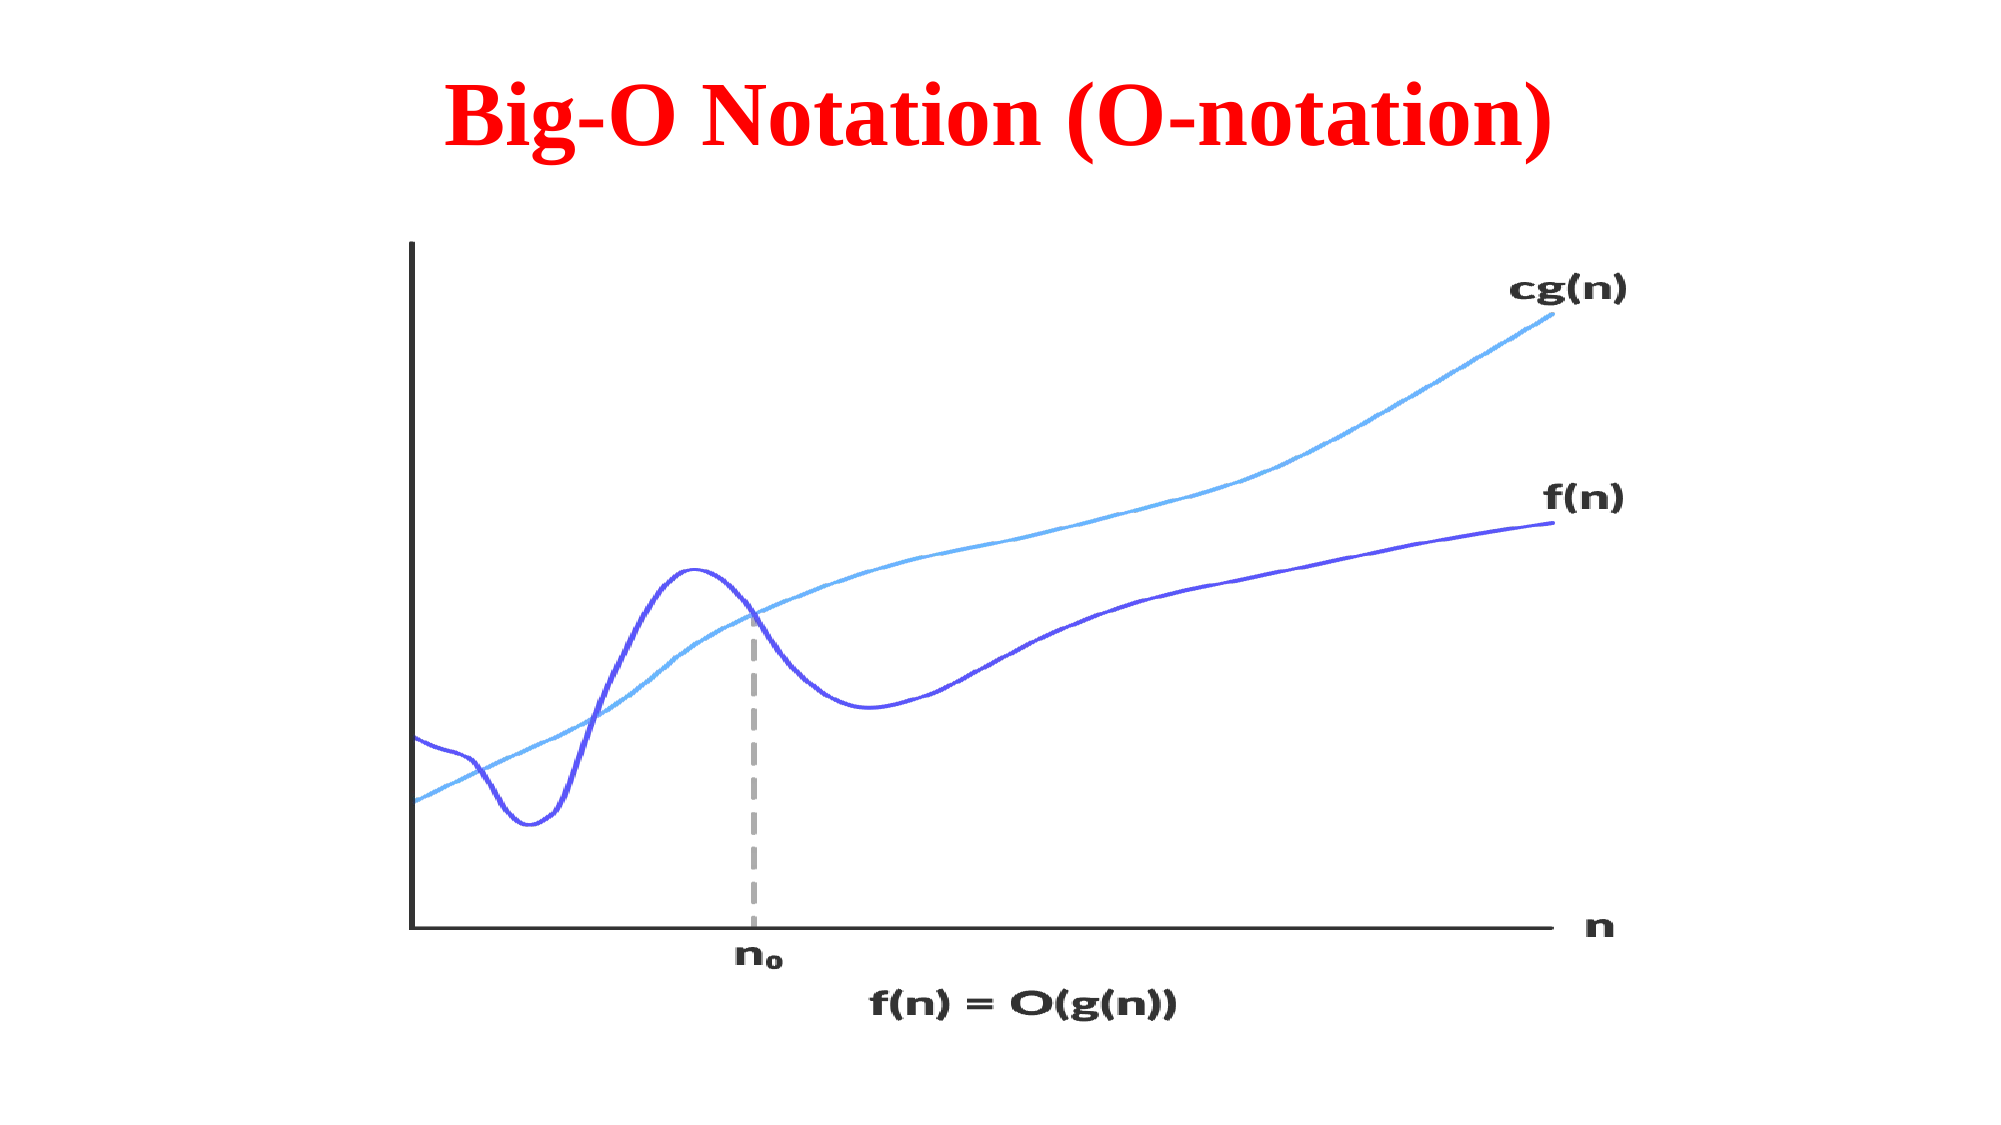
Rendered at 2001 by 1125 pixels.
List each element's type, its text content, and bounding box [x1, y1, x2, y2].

title Big-O Notation (O-notation) [99, 44, 1901, 173]
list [338, 170, 1709, 1069]
